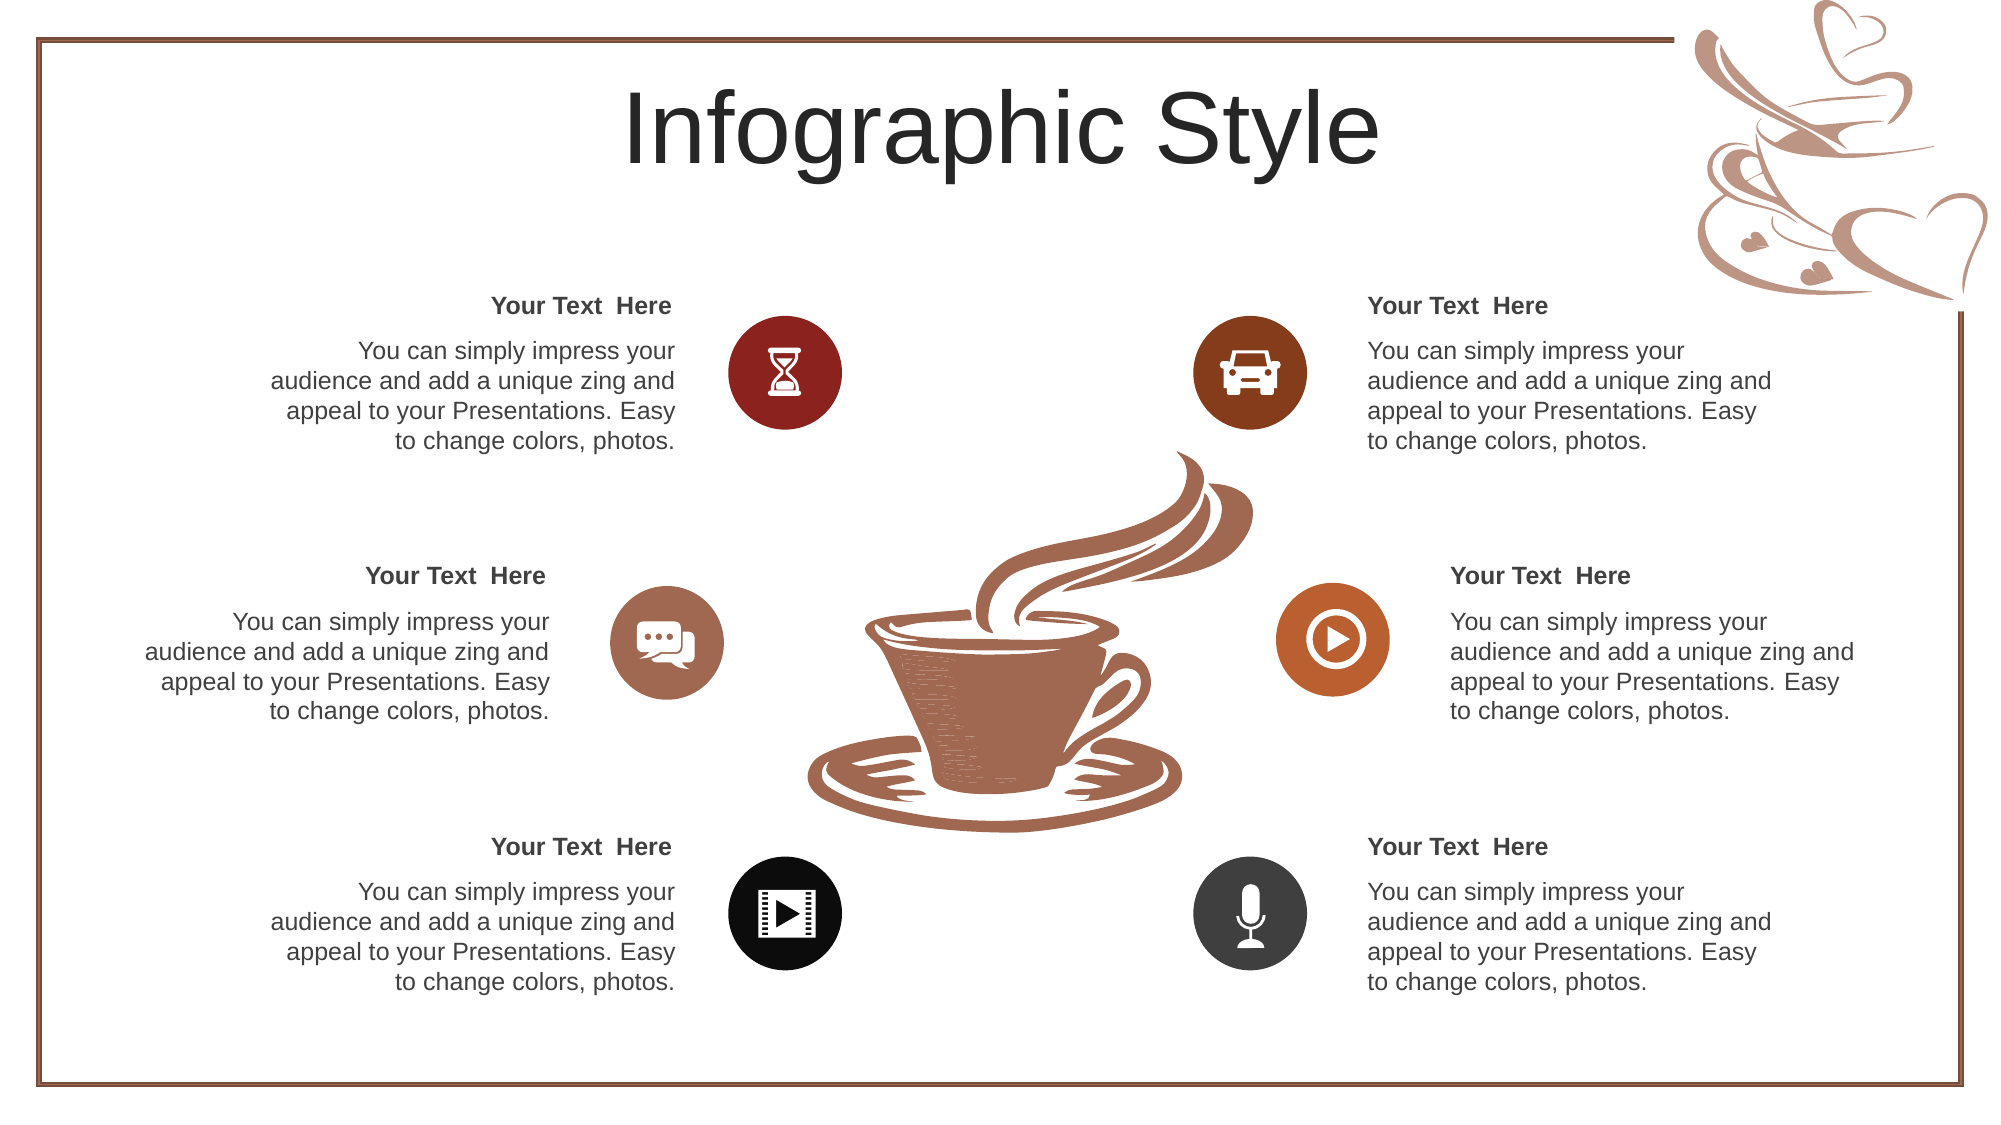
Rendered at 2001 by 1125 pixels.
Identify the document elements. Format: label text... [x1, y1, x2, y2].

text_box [247, 822, 691, 1005]
text_box [1274, 581, 1391, 698]
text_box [1352, 822, 1796, 1005]
text_box [1192, 855, 1309, 972]
text_box [757, 889, 817, 939]
text_box [609, 584, 725, 701]
text_box [1192, 314, 1309, 431]
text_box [1352, 281, 1796, 464]
list Infographic Style [53, 73, 1952, 193]
text_box [1218, 349, 1282, 396]
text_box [1435, 552, 1879, 734]
text_box [635, 620, 696, 671]
text_box [1234, 883, 1267, 950]
text_box [727, 855, 844, 972]
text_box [247, 281, 691, 464]
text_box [807, 451, 1253, 833]
text_box [1305, 608, 1368, 671]
text_box [727, 314, 844, 431]
text_box [766, 346, 803, 397]
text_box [122, 552, 566, 734]
